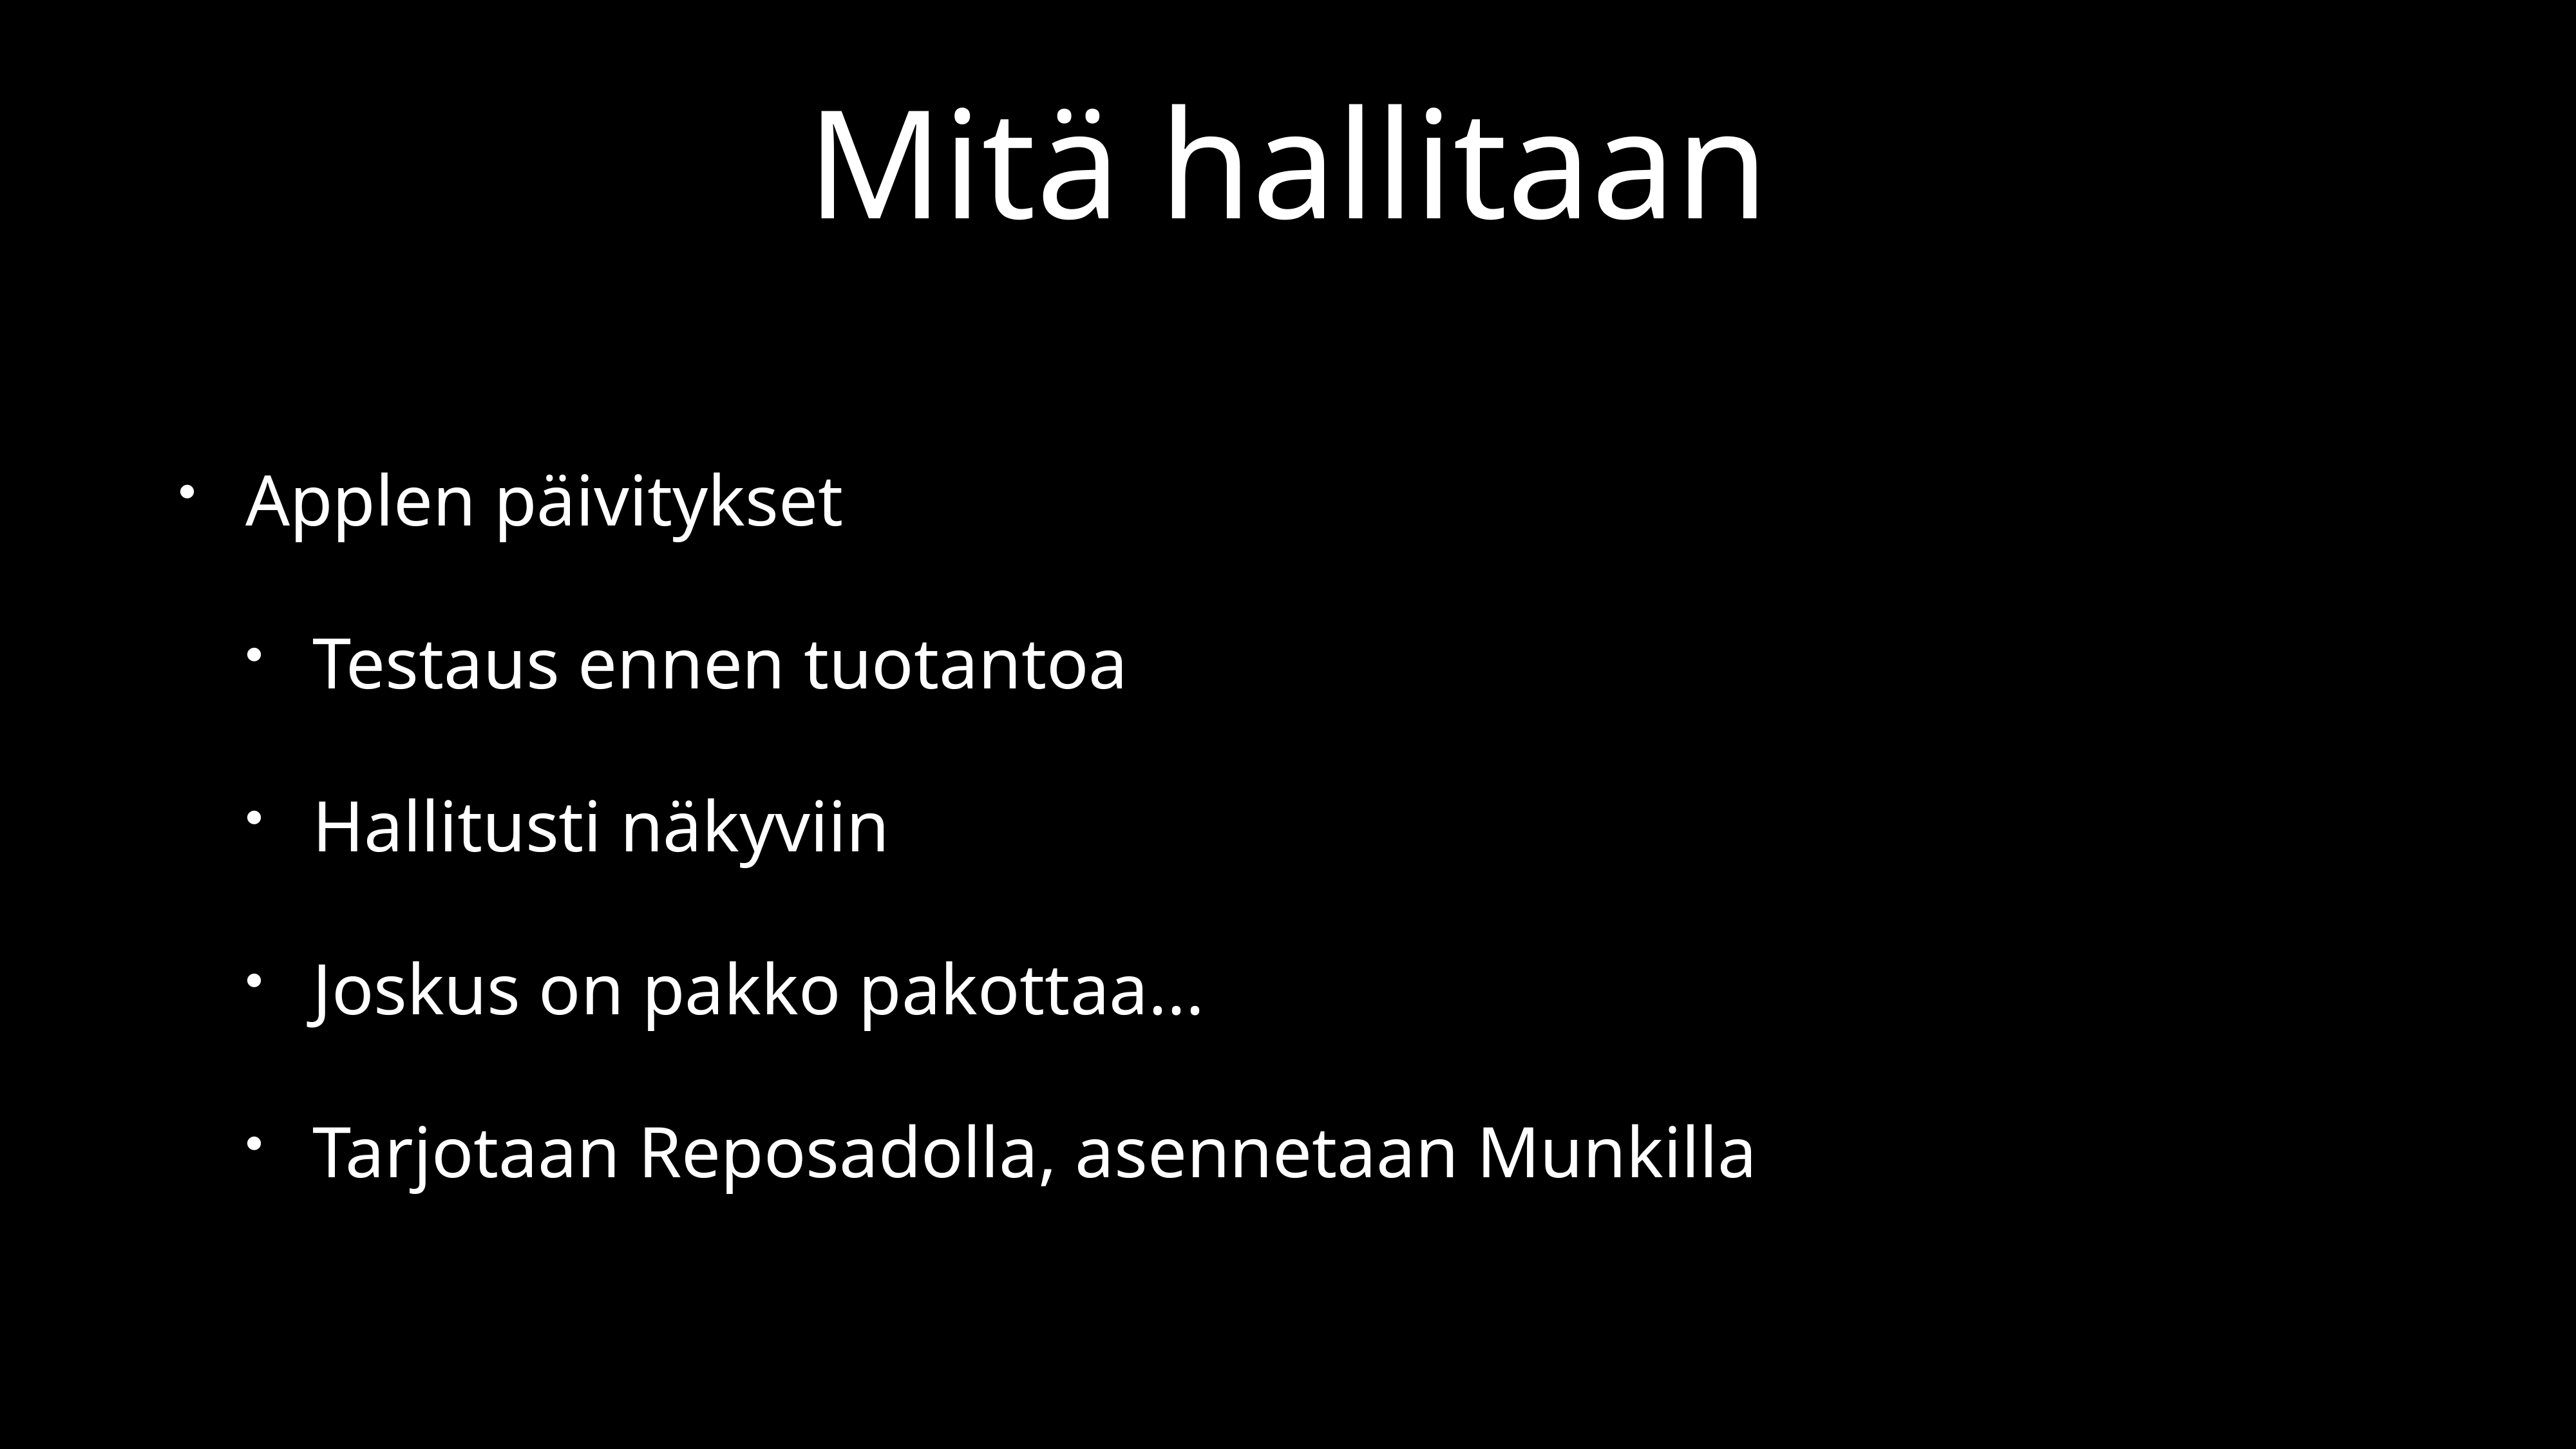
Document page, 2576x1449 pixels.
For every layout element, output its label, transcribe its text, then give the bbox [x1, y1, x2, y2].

title Mitä hallitaan [178, 37, 2398, 279]
list Applen päivitykset Testaus ennen tuotantoa Hallitusti näkyviin Joskus on pakko pakottaa... Tarjotaan Reposadolla, asennetaan Munkilla [178, 332, 2398, 1316]
